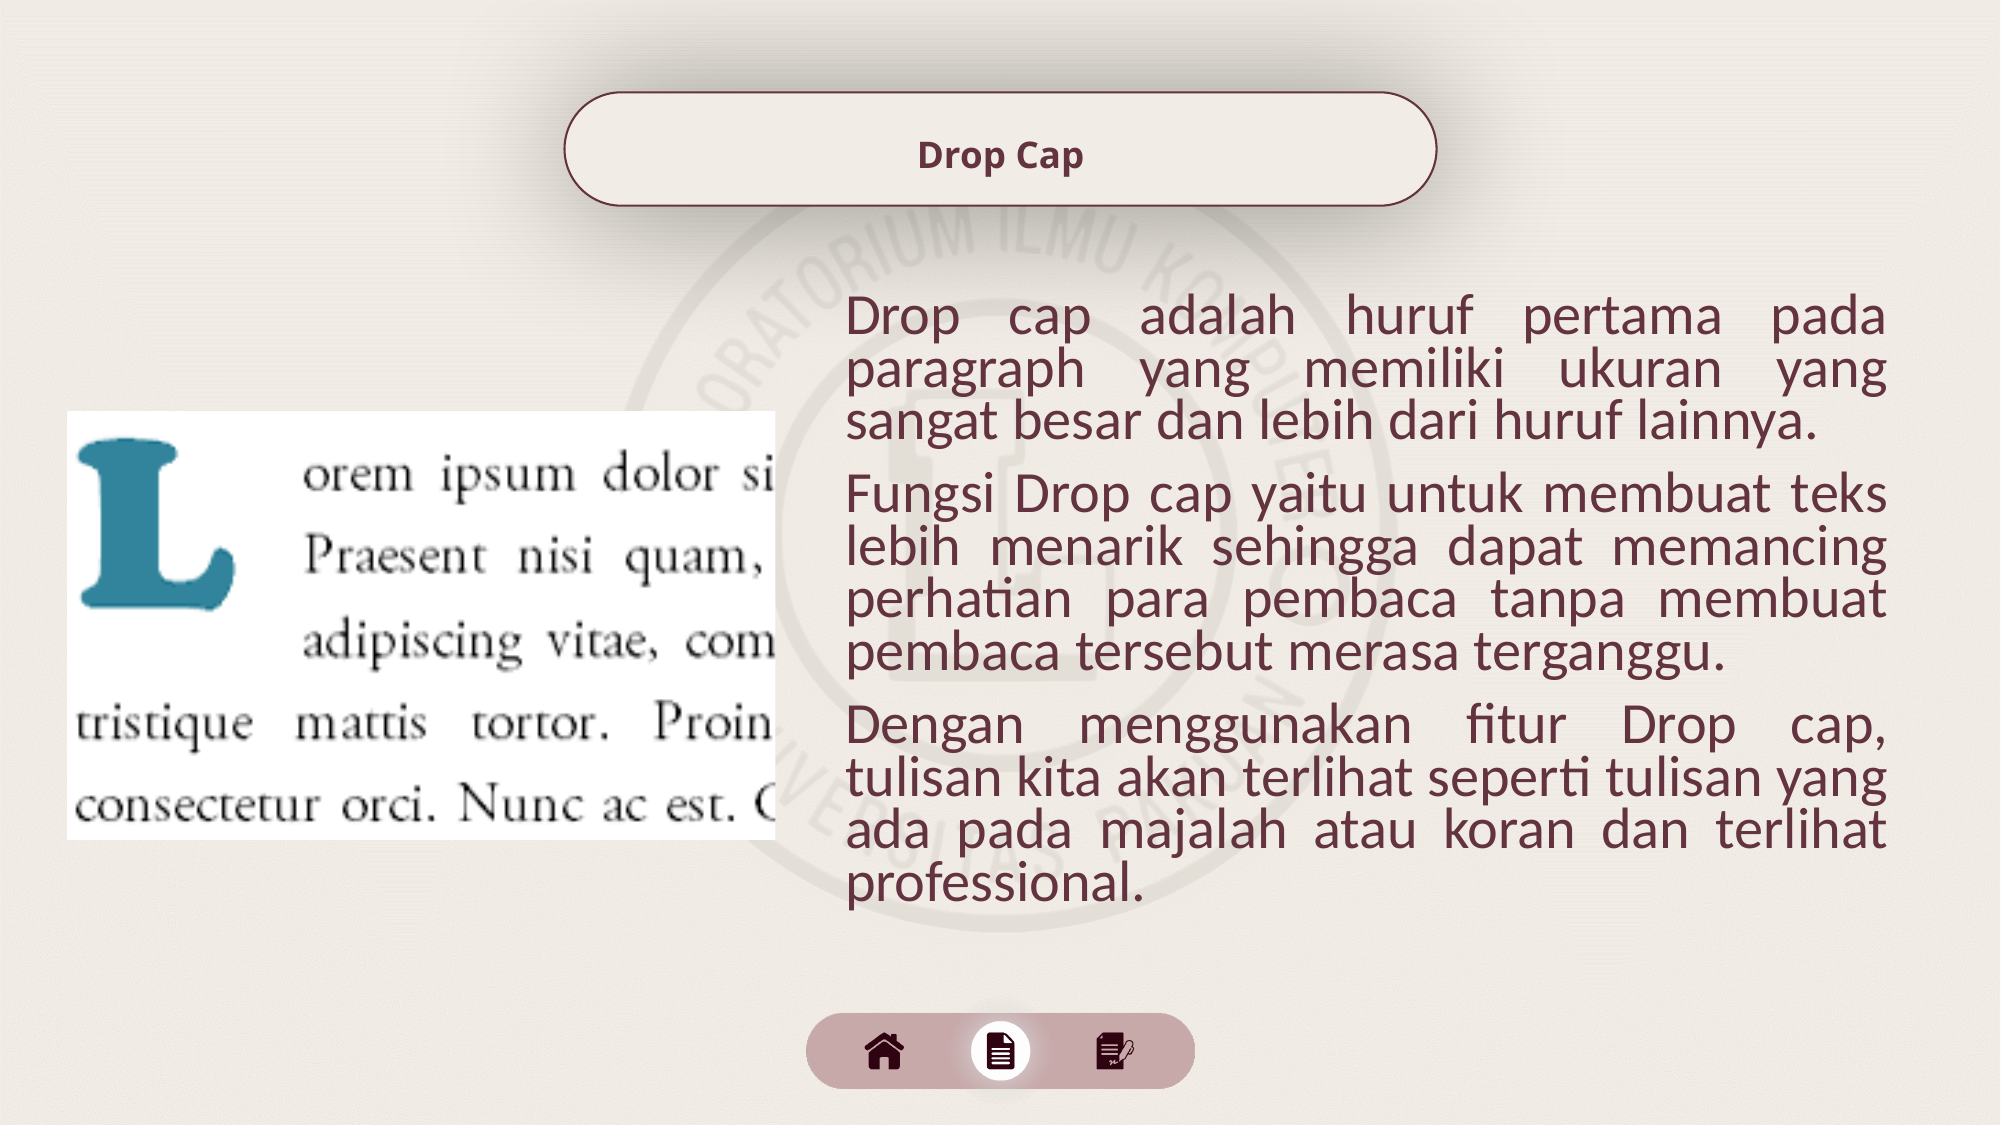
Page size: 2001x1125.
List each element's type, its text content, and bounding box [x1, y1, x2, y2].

list Drop cap adalah huruf pertama pada paragraph yang memiliki ukuran yang sangat besar dan lebih dari huruf lainnya. Fungsi Drop cap yaitu untuk membuat teks lebih menarik sehingga dapat memancing perhatian para pembaca tanpa membuat pembaca tersebut merasa terganggu. Dengan menggunakan fitur Drop cap, tulisan kita akan terlihat seperti tulisan yang ada pada majalah atau koran dan terlihat professional. [829, 285, 1904, 989]
list Drop Cap [646, 124, 1355, 186]
picture [0, 0, 2001, 1125]
